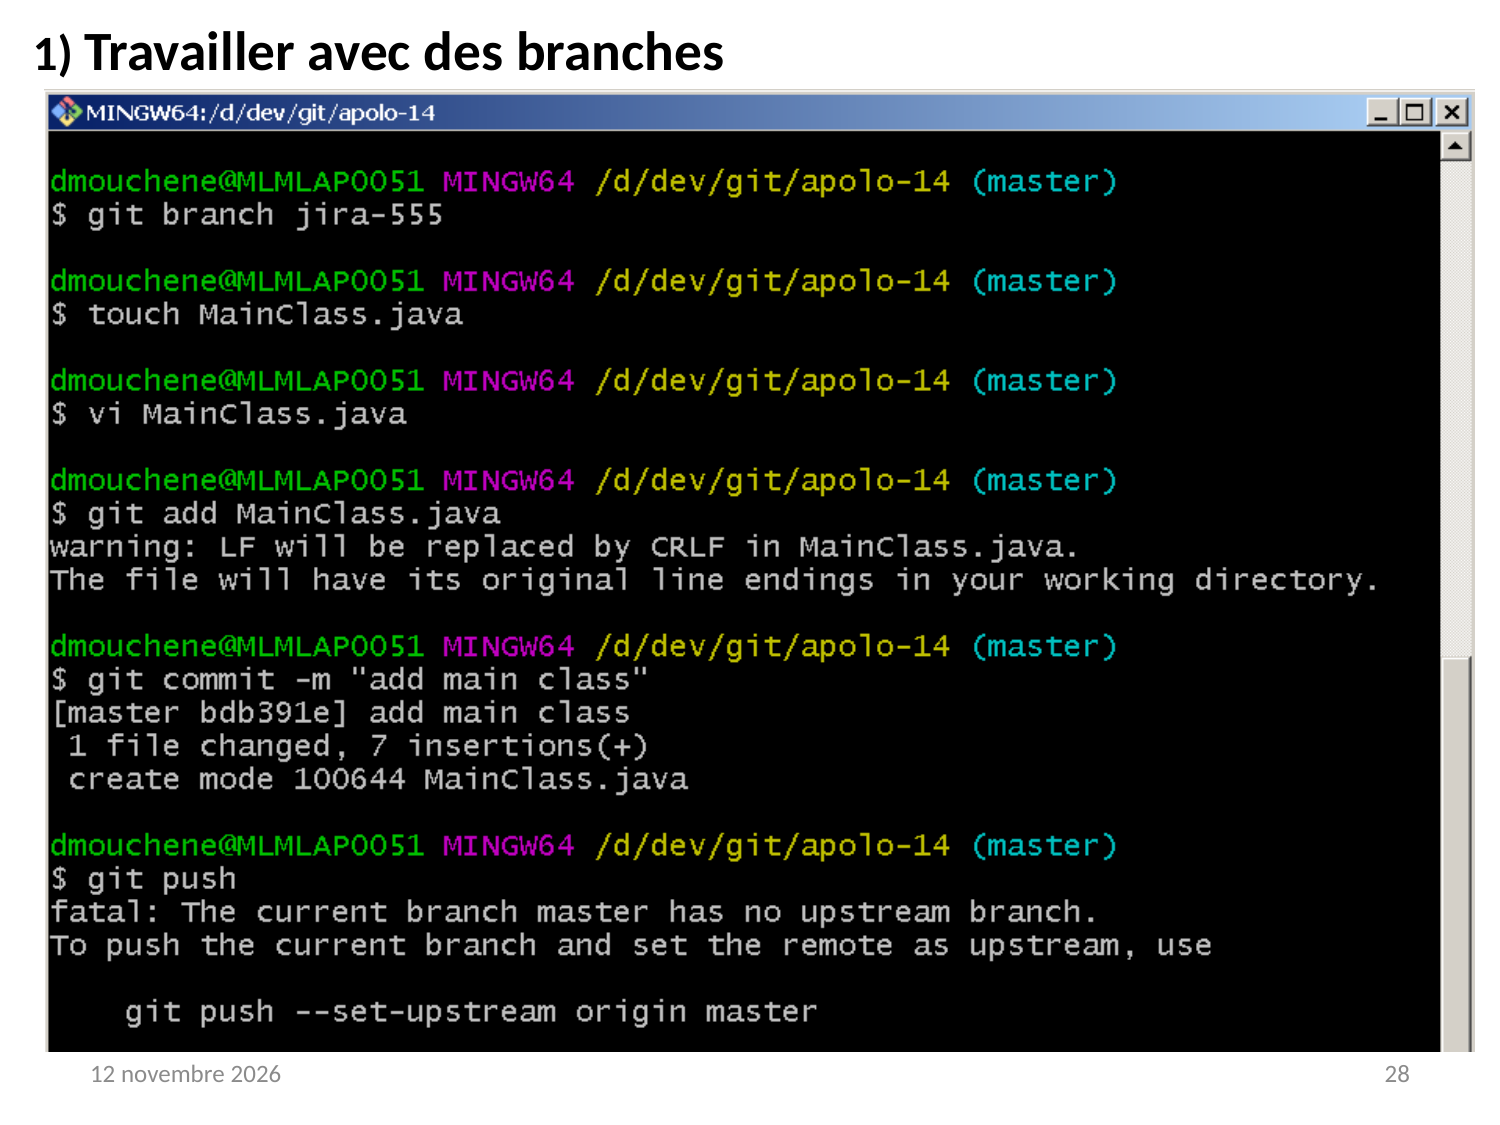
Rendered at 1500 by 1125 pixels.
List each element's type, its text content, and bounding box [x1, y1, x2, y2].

slide_number 28 [1074, 1058, 1425, 1103]
picture [44, 89, 1475, 1052]
title 1) Travailler avec des branches [17, 7, 1010, 149]
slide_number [75, 1058, 425, 1103]
